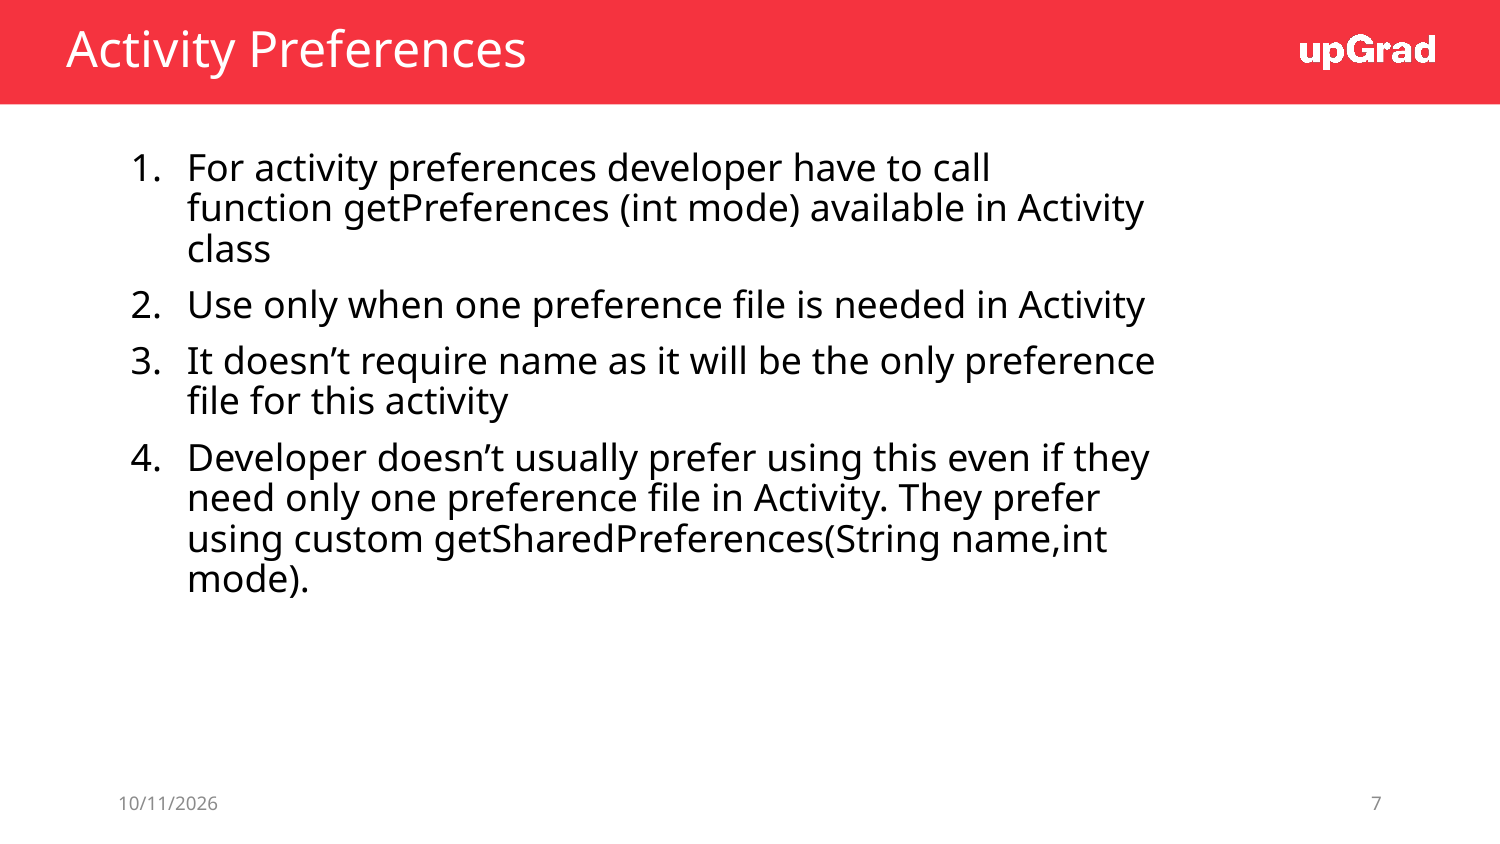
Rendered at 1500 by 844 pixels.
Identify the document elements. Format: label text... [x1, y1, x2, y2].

title Activity Preferences [51, 20, 665, 83]
list For activity preferences developer have to call function getPreferences (int mode) available in Activity class Use only when one preference file is needed in Activity It doesn’t require name as it will be the only preference file for this activity Developer doesn’t usually prefer using this even if they need only one preference file in Activity. They prefer using custom getSharedPreferences(String name,int mode). [115, 141, 1214, 606]
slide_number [103, 782, 441, 827]
slide_number 7 [1059, 782, 1397, 827]
picture [1300, 34, 1435, 70]
